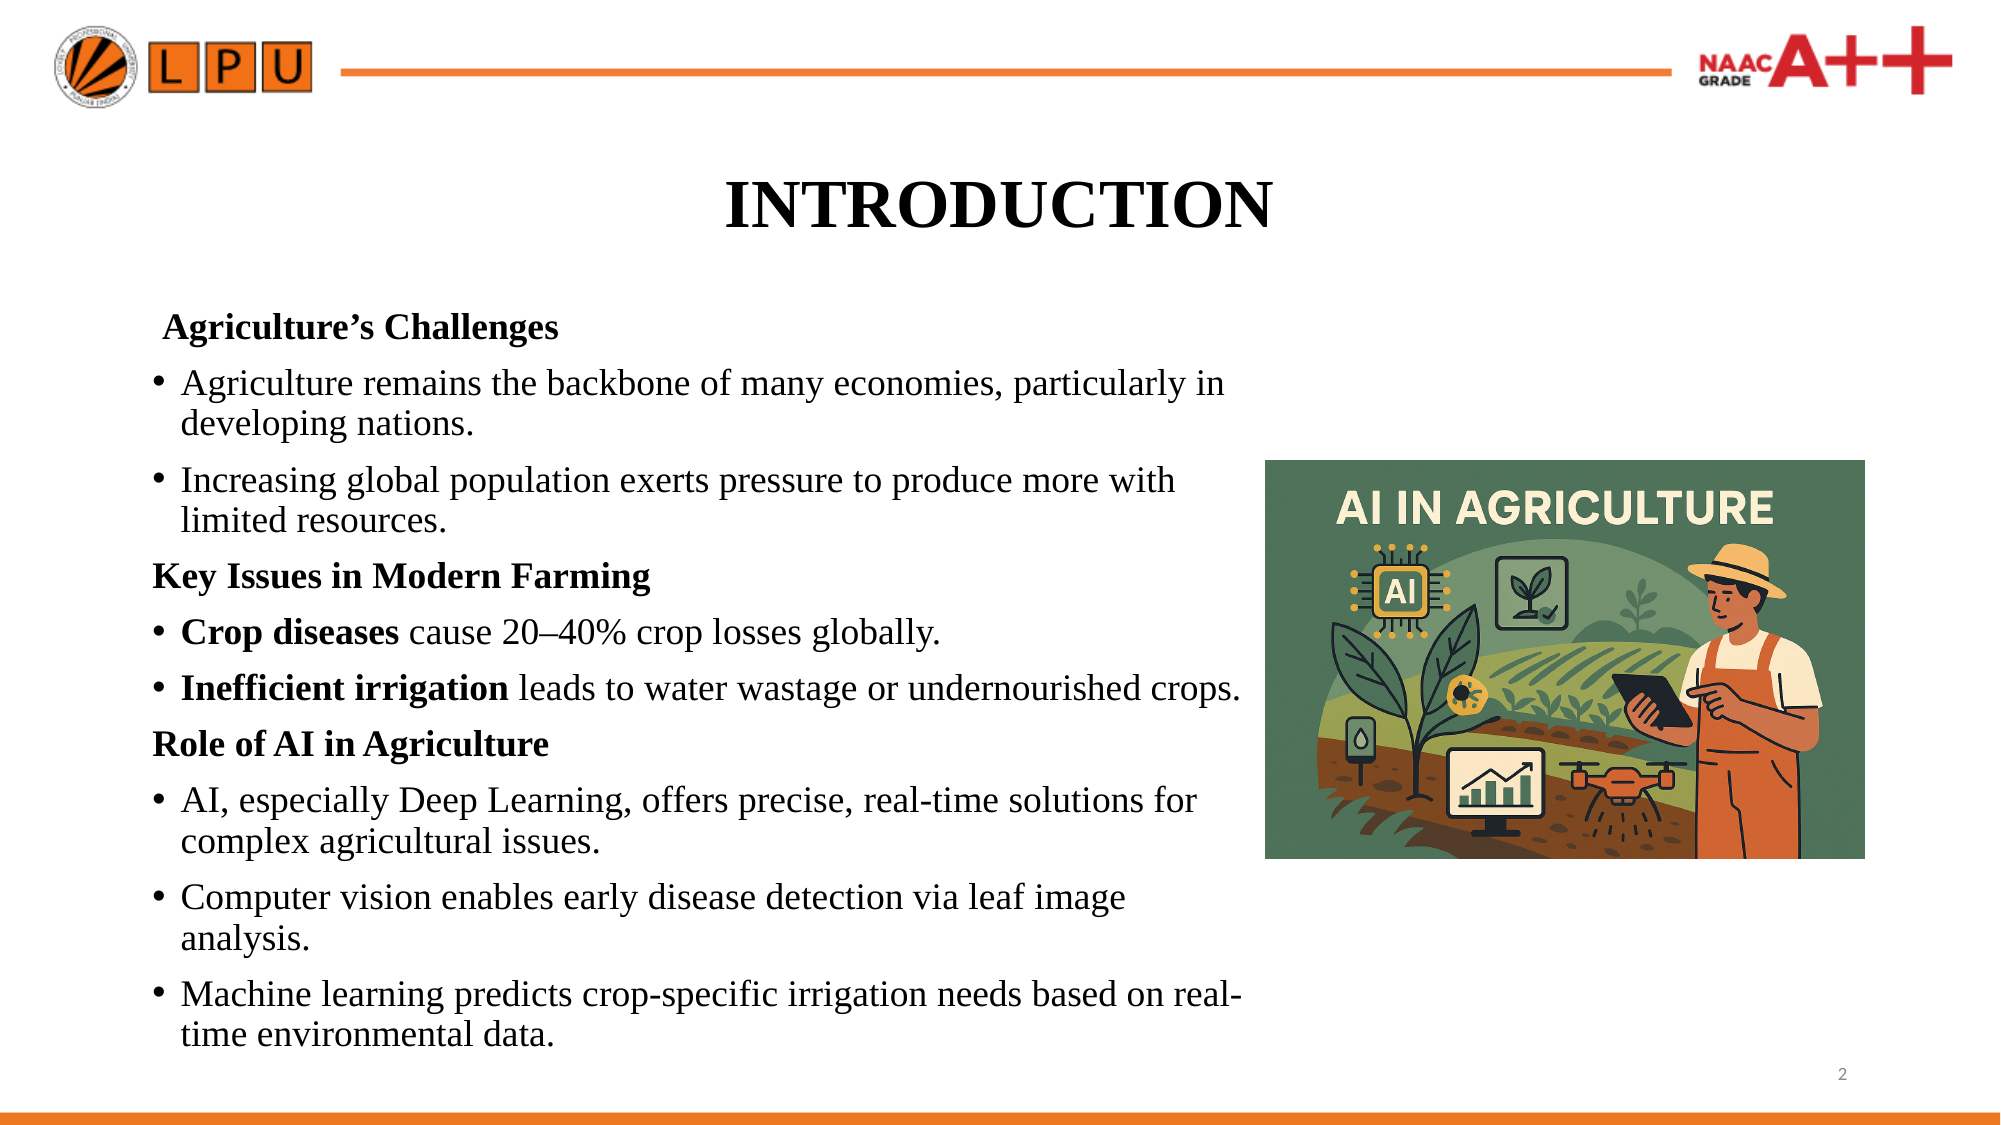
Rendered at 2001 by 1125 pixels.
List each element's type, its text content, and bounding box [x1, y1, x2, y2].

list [1265, 460, 1865, 859]
list Agriculture’s Challenges Agriculture remains the backbone of many economies, particularly in developing nations. Increasing global population exerts pressure to produce more with limited resources. Key Issues in Modern Farming Crop diseases cause 20–40% crop losses globally. Inefficient irrigation leads to water wastage or undernourished crops. Role of AI in Agriculture AI, especially Deep Learning, offers precise, real-time solutions for complex agricultural issues. Computer vision enables early disease detection via leaf image analysis. Machine learning predicts crop-specific irrigation needs based on real-time environmental data. [137, 299, 1277, 1014]
picture [0, 0, 2001, 1125]
title INTRODUCTION [137, 133, 1863, 278]
slide_number 2 [1412, 1042, 1863, 1103]
